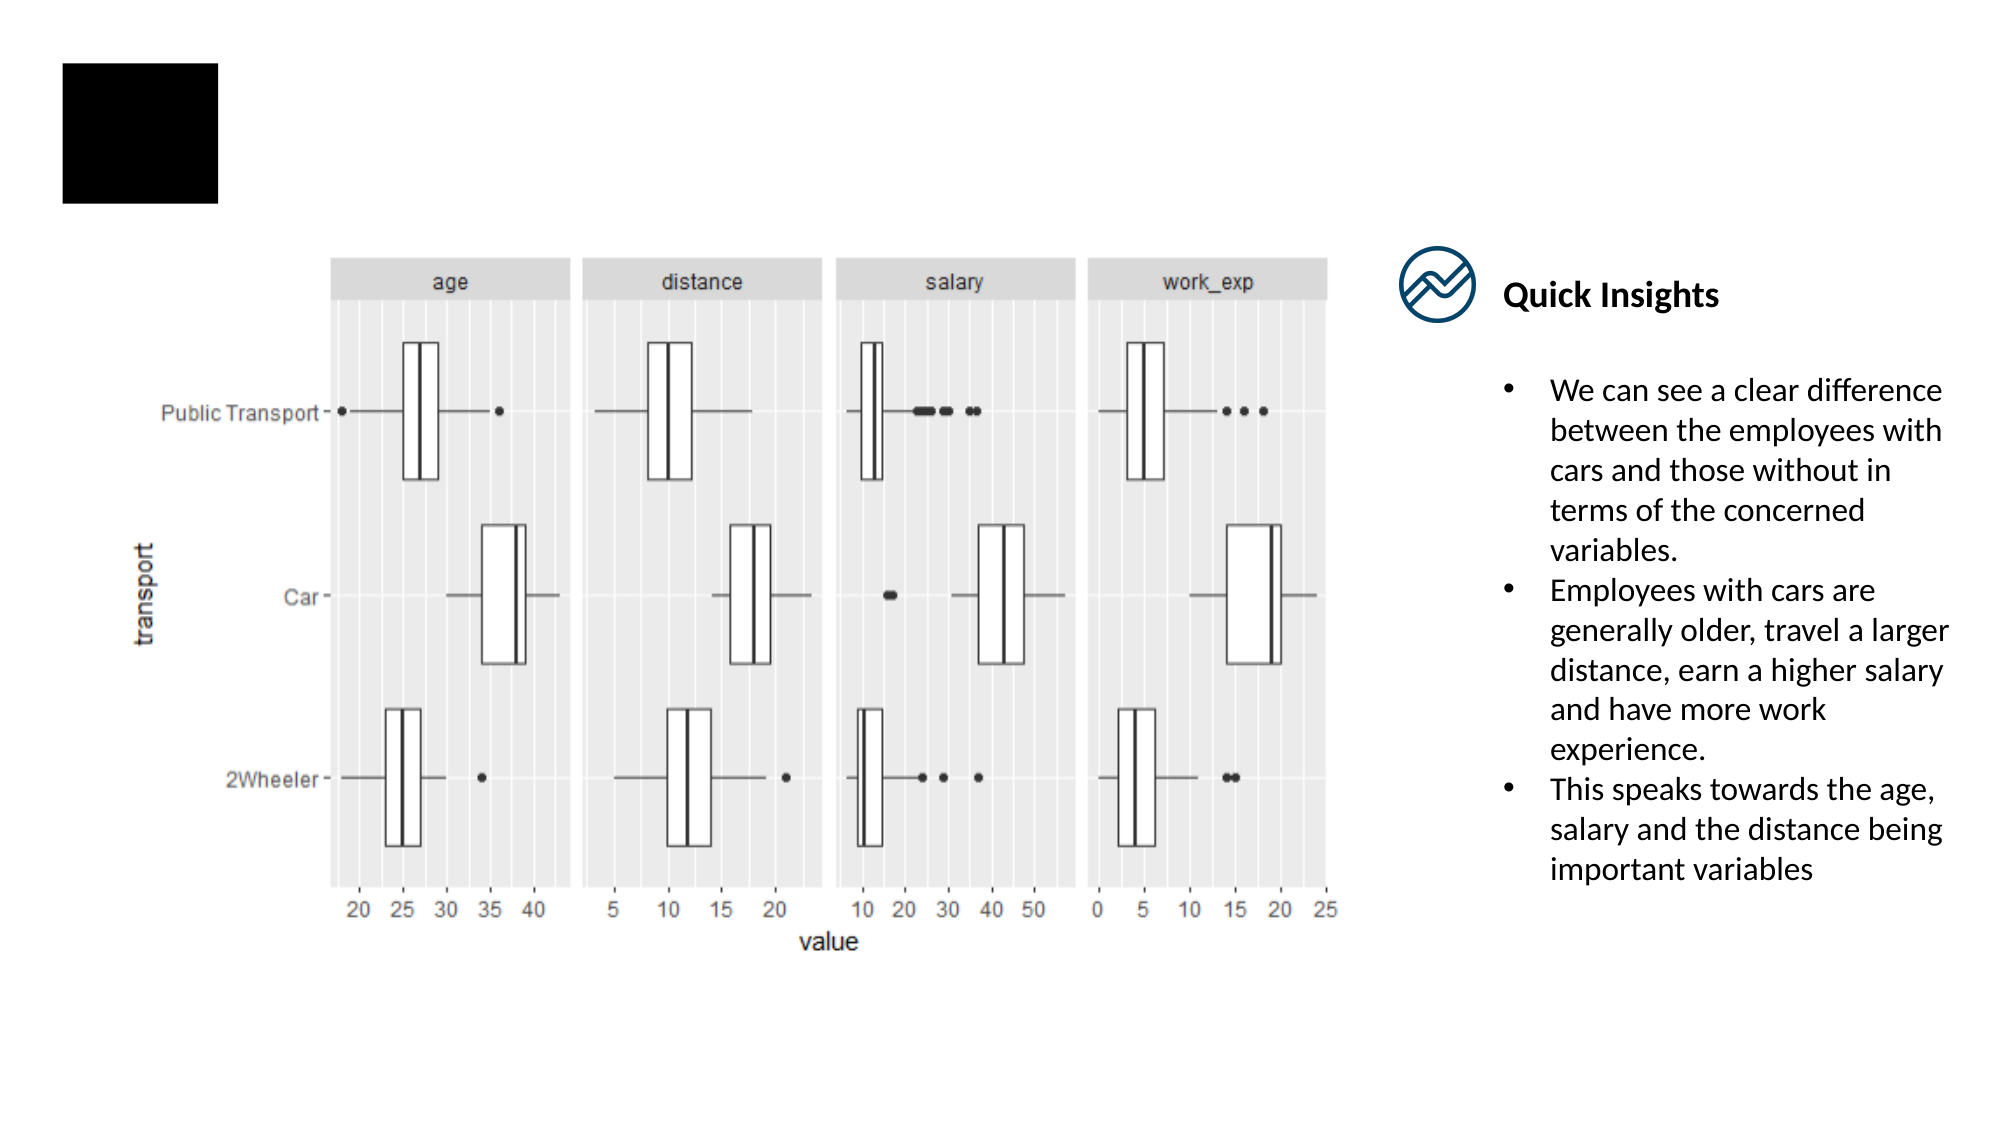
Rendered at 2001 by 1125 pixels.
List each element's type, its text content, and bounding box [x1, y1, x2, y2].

text_box We can see a clear difference between the employees with cars and those without in terms of the concerned variables. Employees with cars are generally older, travel a larger distance, earn a higher salary and have more work experience. This speaks towards the age, salary and the distance being important variables [1488, 360, 1969, 895]
text_box Quick Insights [1488, 262, 1896, 322]
picture [102, 246, 1382, 991]
picture [1399, 246, 1476, 323]
text_box [62, 62, 219, 205]
